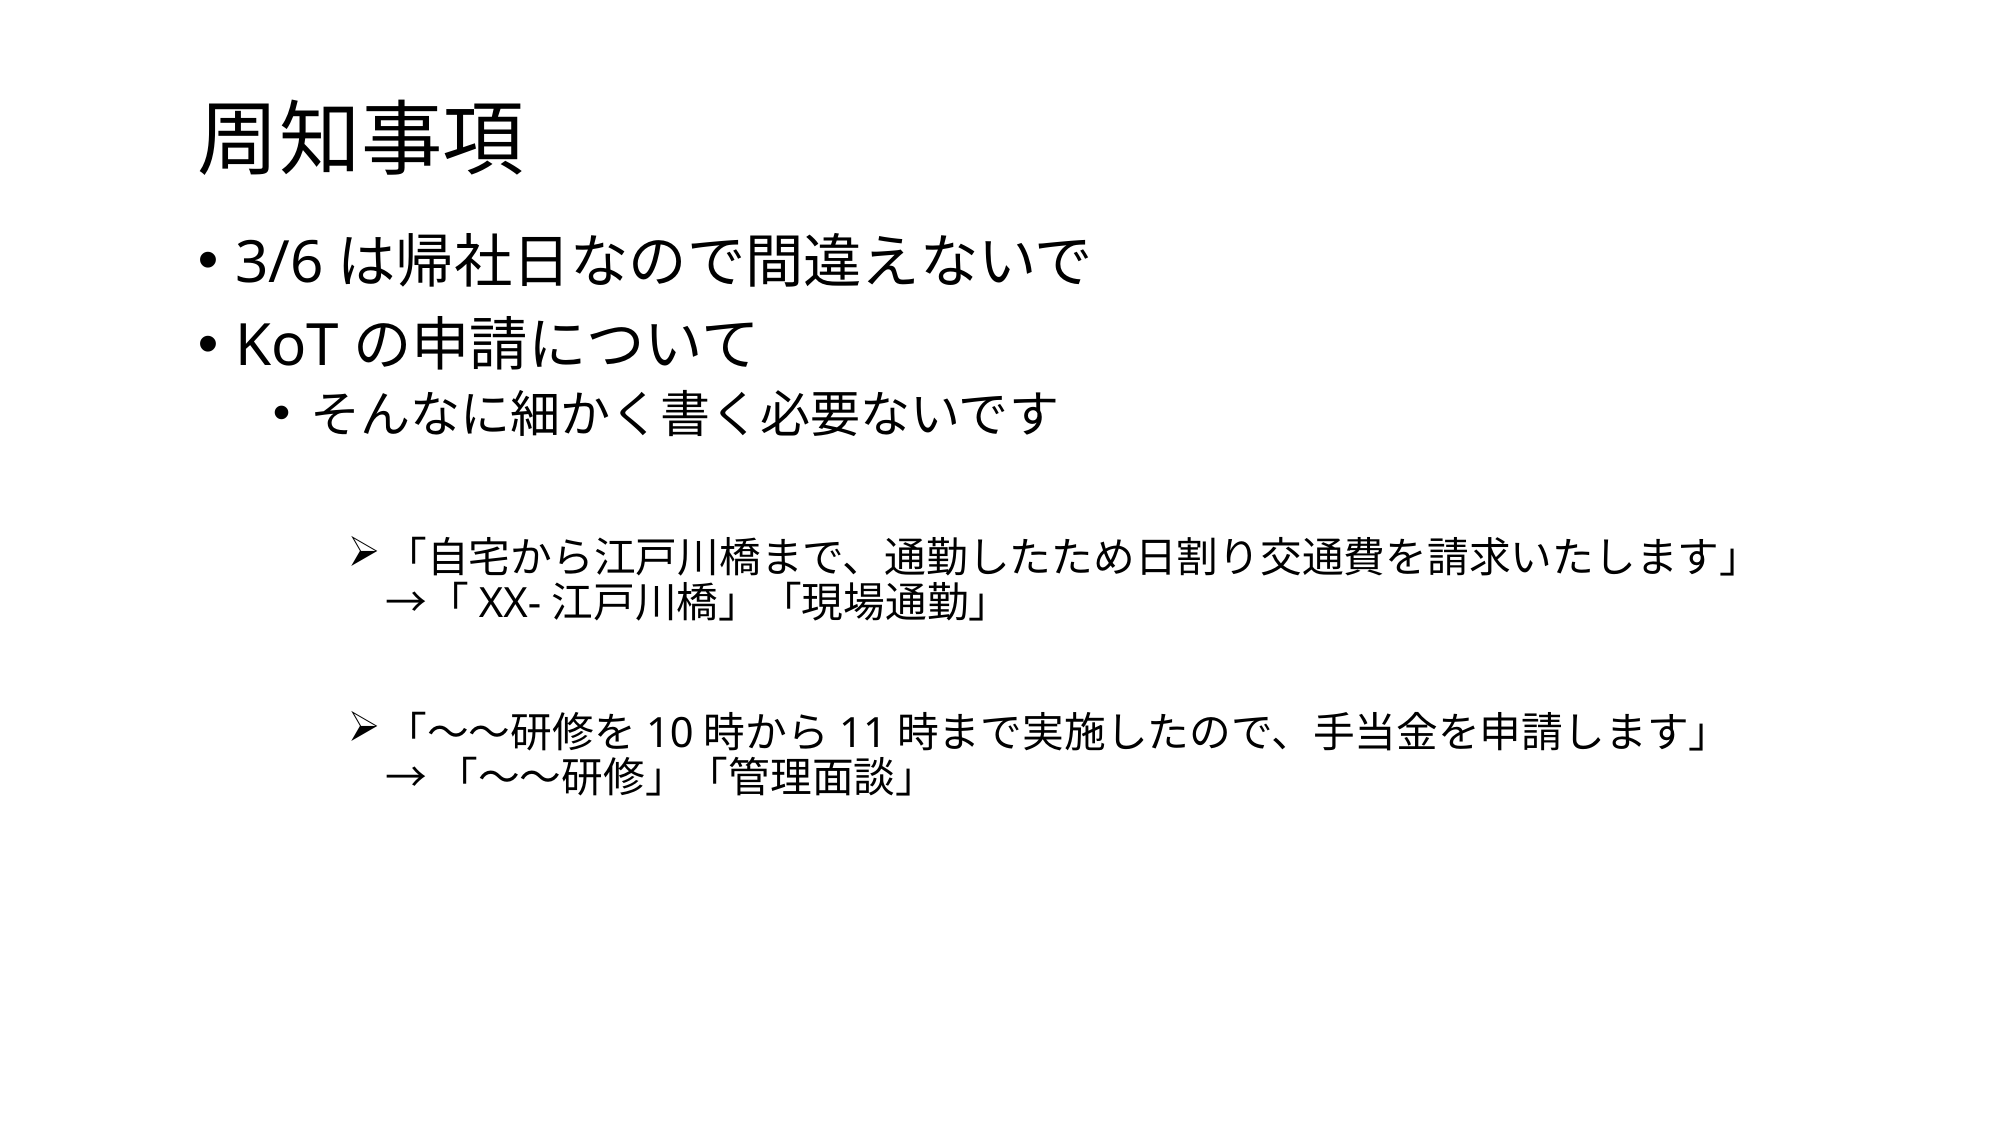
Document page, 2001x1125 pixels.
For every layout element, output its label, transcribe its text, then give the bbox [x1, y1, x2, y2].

list 3/6は帰社日なので間違えないで KoTの申請について そんなに細かく書く必要ないです 「自宅から江戸川橋まで、通勤したため日割り交通費を請求いたします」 →「XX-江戸川橋」「現場通勤」 「～～研修を10時から11時まで実施したので、手当金を申請します」 → 「～～研修」「管理面談」 [183, 224, 1851, 1013]
title 周知事項 [183, 90, 1851, 194]
